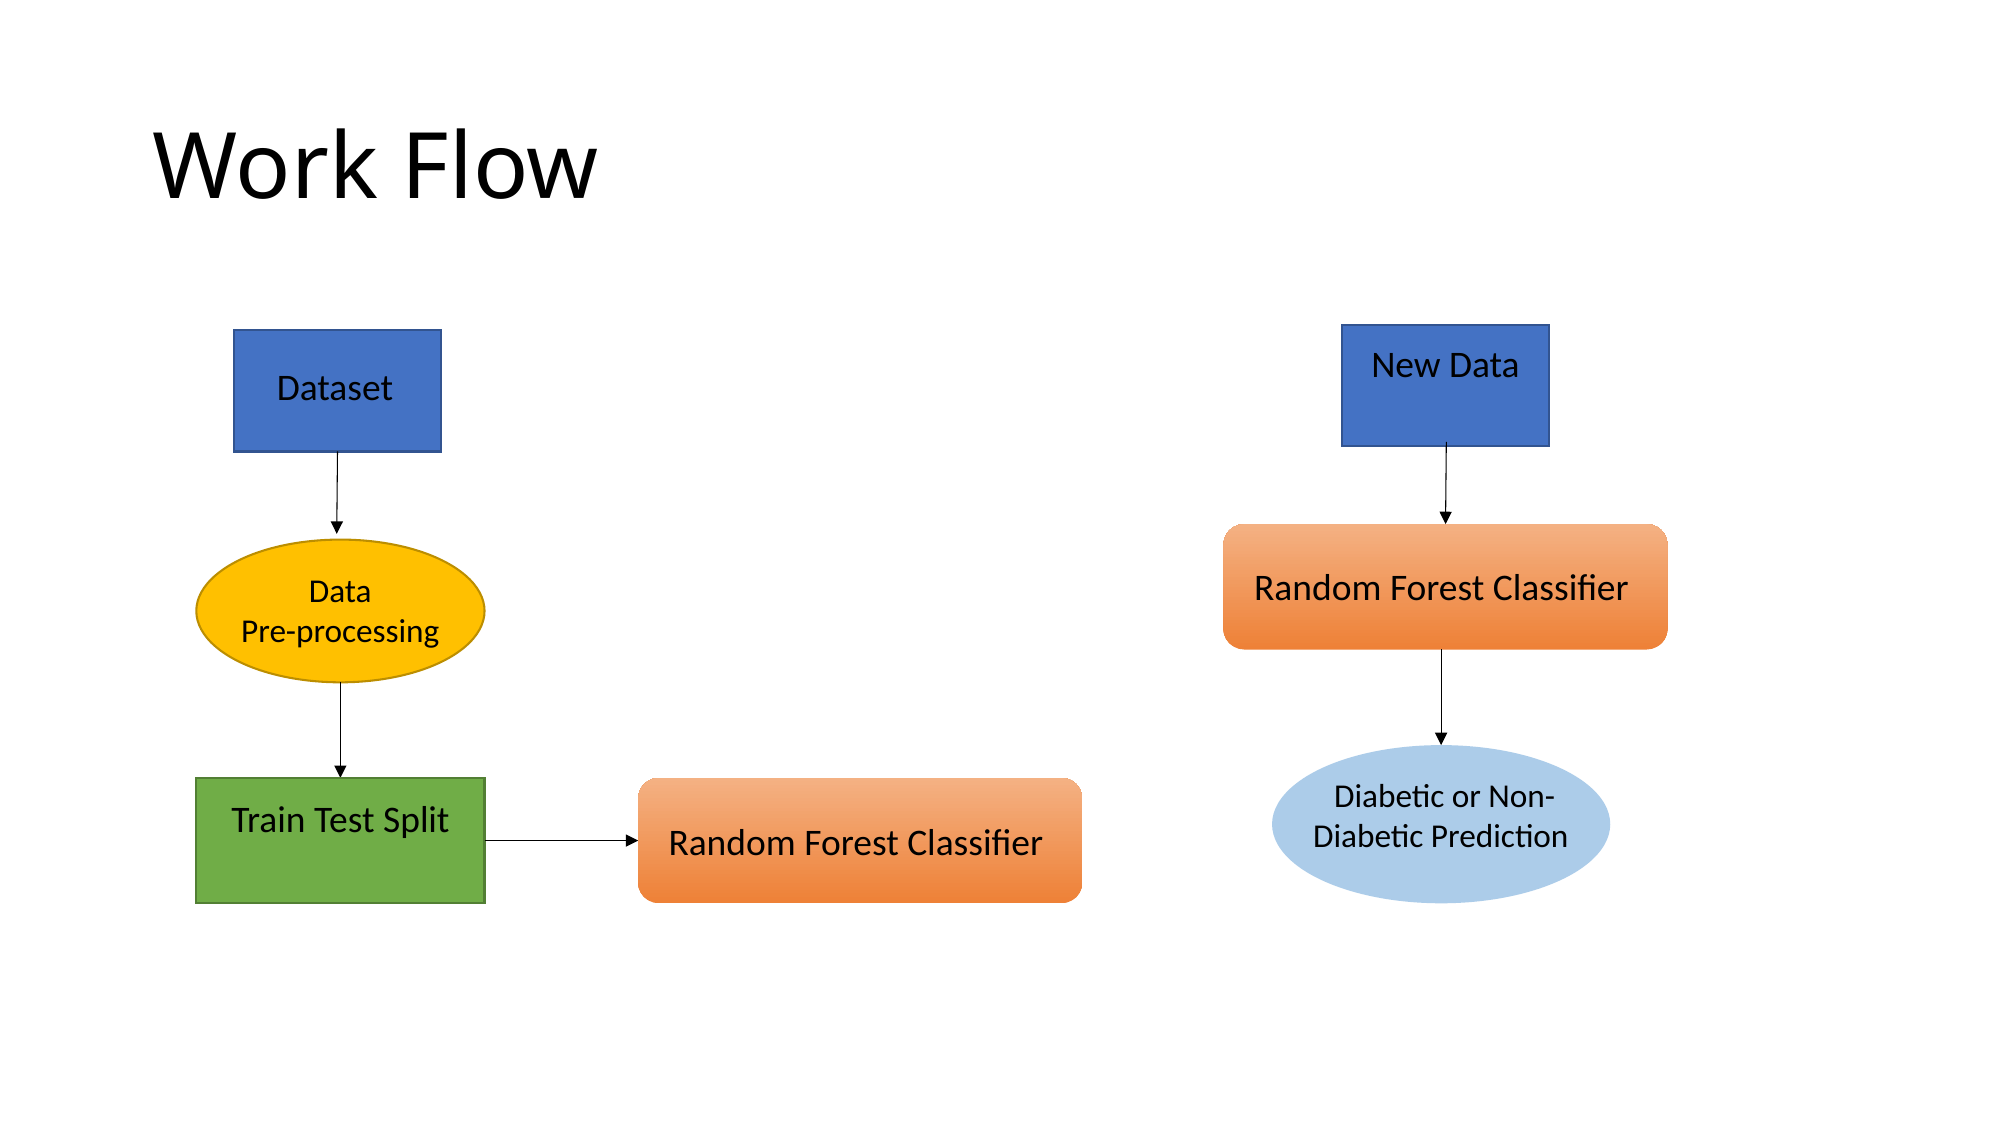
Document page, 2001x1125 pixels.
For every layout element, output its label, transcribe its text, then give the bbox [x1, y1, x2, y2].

text_box Data Pre-processing [196, 561, 485, 657]
text_box [1326, 745, 1556, 766]
text_box Diabetic or Non-Diabetic Prediction [1275, 766, 1614, 862]
text_box [228, 657, 453, 684]
text_box [1292, 862, 1590, 904]
title Work Flow [137, 59, 1863, 278]
text_box [638, 777, 1083, 810]
text_box [1341, 324, 1550, 447]
text_box New Data [1351, 332, 1540, 393]
text_box [233, 329, 442, 453]
text_box [638, 871, 1083, 904]
text_box [1223, 524, 1668, 555]
text_box [1223, 616, 1668, 650]
text_box Train Test Split [208, 788, 472, 848]
text_box Random Forest Classifier [638, 810, 1083, 871]
text_box Random Forest Classifier [1223, 555, 1668, 616]
text_box Dataset [231, 355, 439, 416]
text_box [195, 777, 486, 904]
text_box [235, 538, 446, 561]
